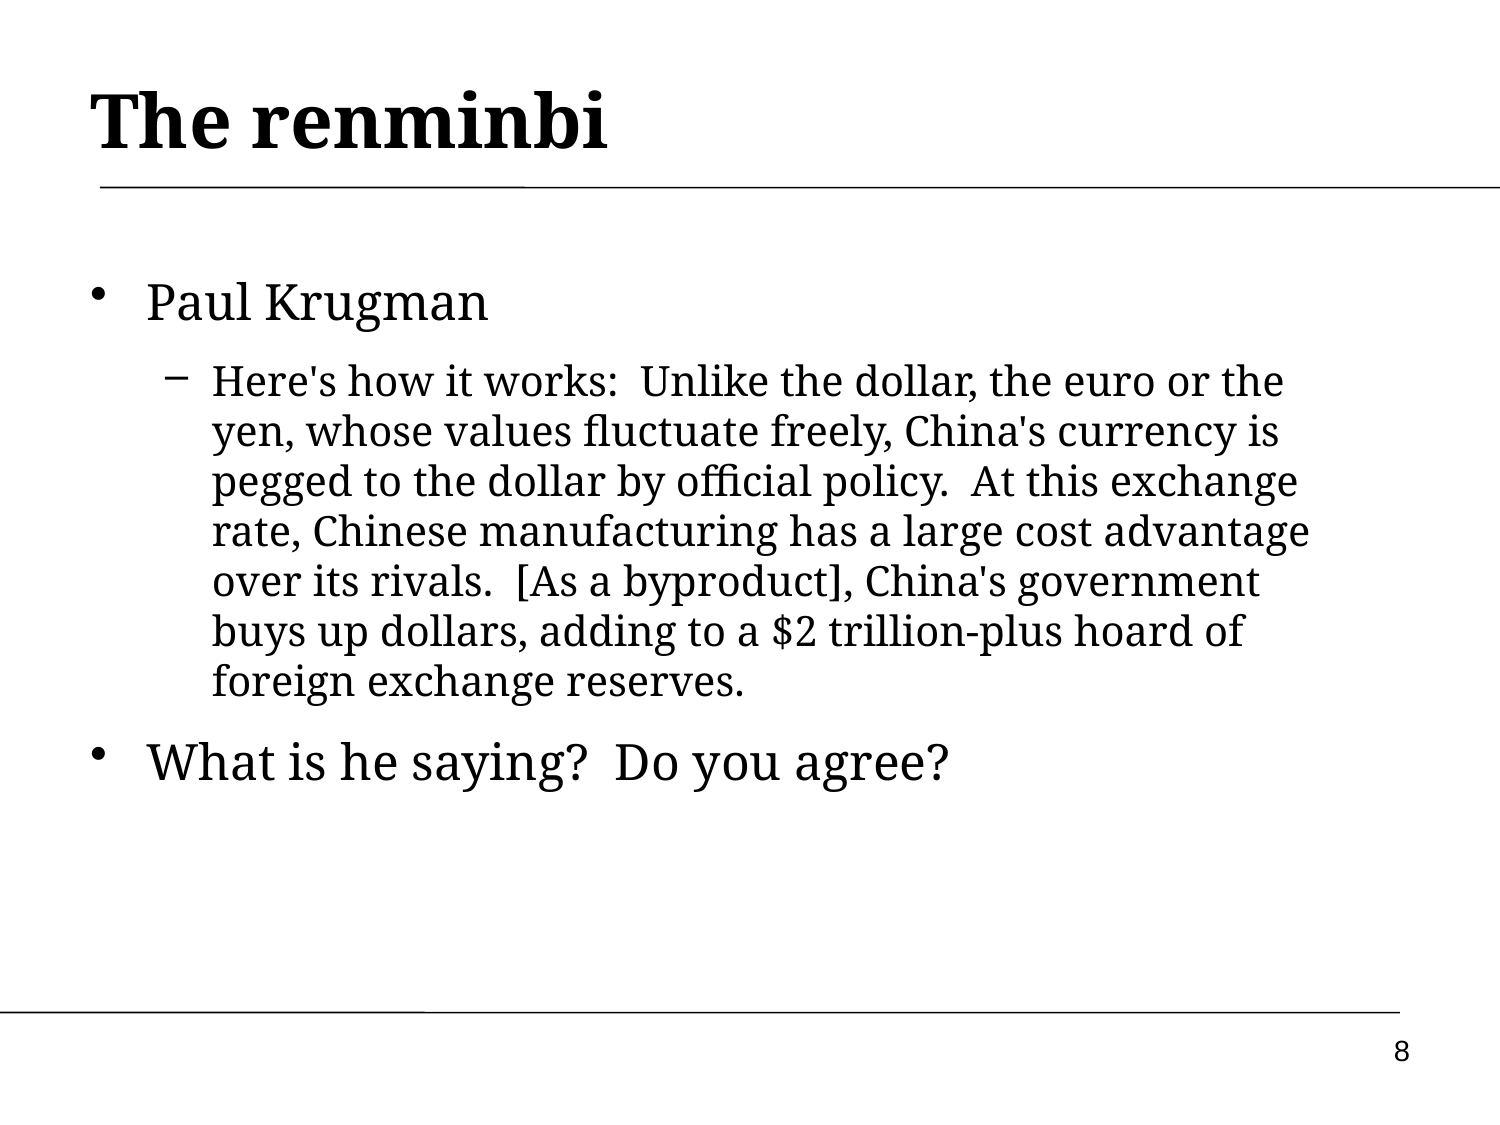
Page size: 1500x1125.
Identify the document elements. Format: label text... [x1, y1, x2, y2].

slide_number 8 [1074, 1024, 1426, 1103]
title The renminbi [74, 49, 1426, 188]
list Paul Krugman Here's how it works: Unlike the dollar, the euro or the yen, whose values fluctuate freely, China's currency is pegged to the dollar by official policy. At this exchange rate, Chinese manufacturing has a large cost advantage over its rivals. [As a byproduct], China's government buys up dollars, adding to a $2 trillion-plus hoard of foreign exchange reserves. What is he saying? Do you agree? [74, 262, 1338, 1006]
